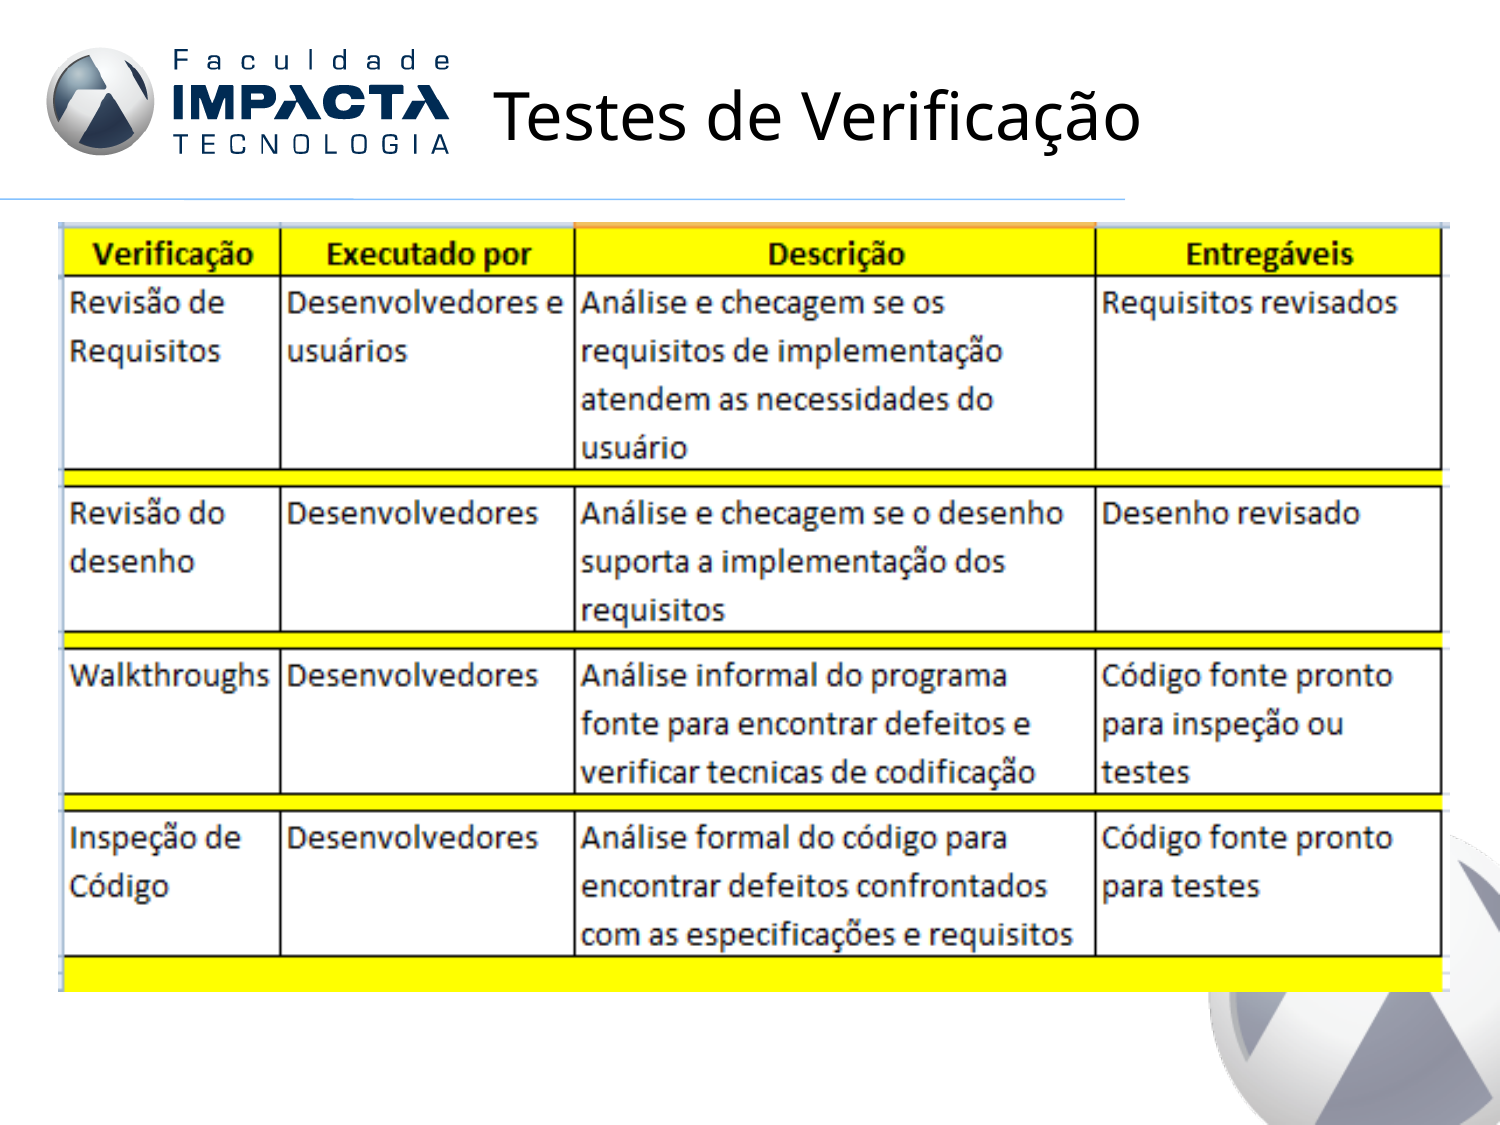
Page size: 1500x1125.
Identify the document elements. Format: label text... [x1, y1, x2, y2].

picture [35, 35, 458, 164]
title Testes de Verificação [478, 66, 1470, 173]
picture [57, 221, 1500, 1125]
